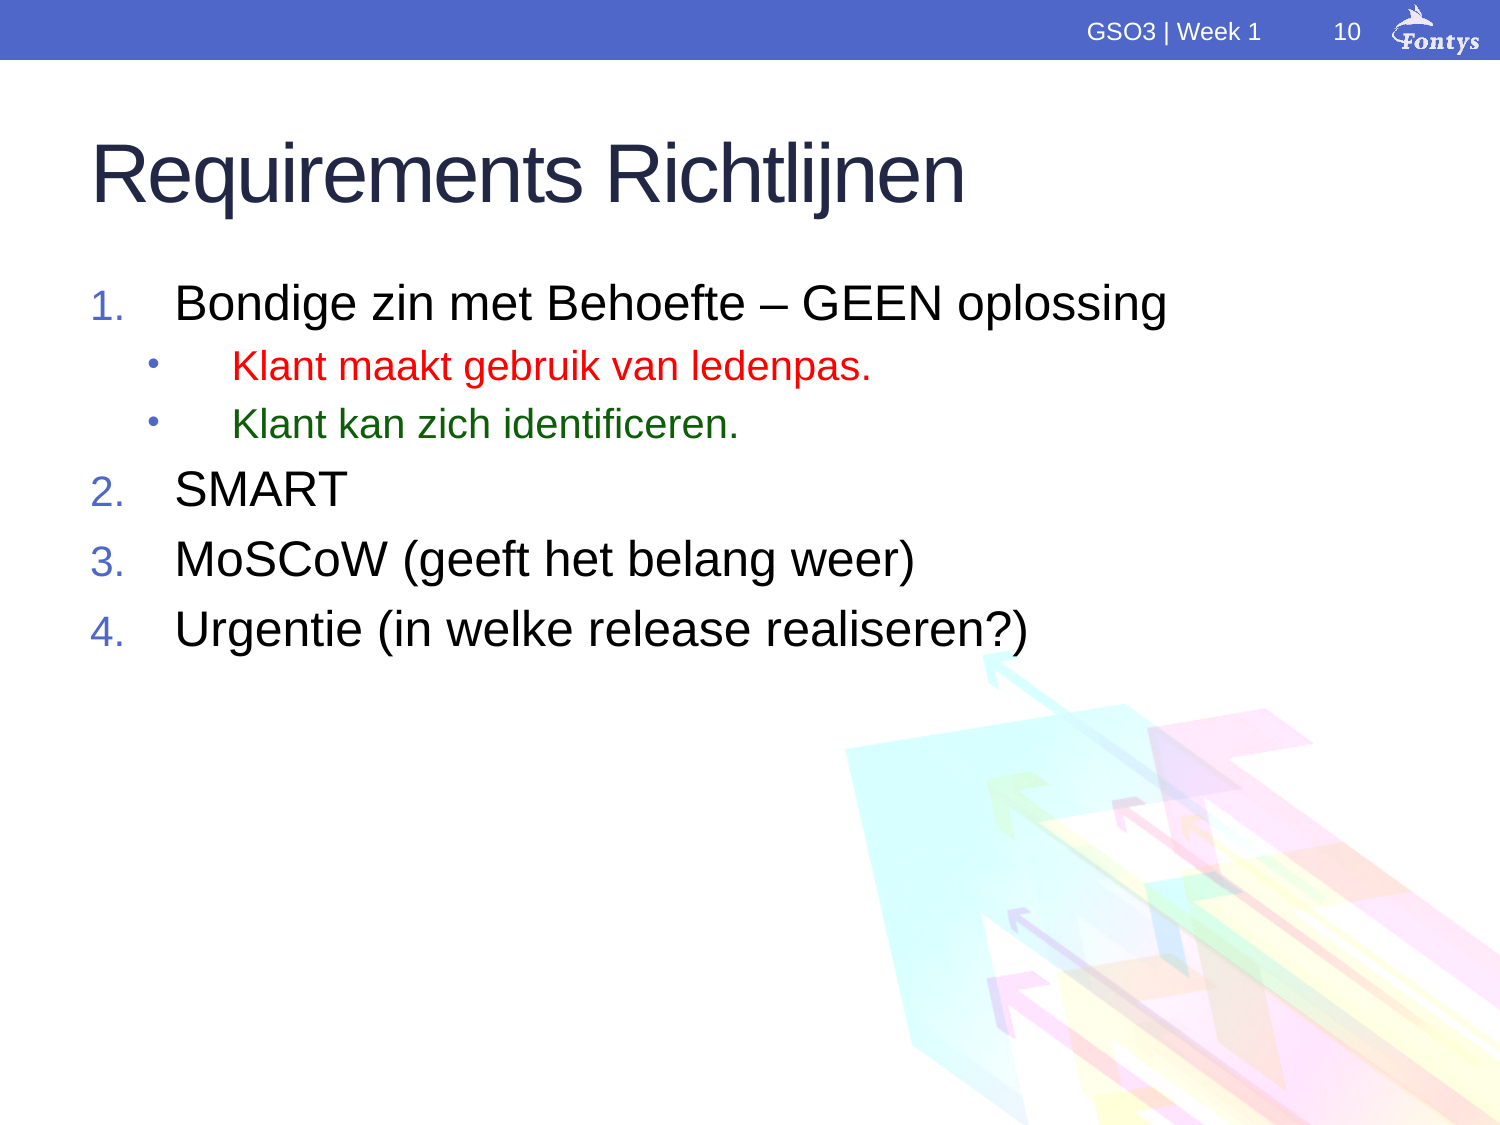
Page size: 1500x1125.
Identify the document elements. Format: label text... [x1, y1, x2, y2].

picture [637, 499, 1500, 1125]
list Bondige zin met Behoefte – GEEN oplossing Klant maakt gebruik van ledenpas. Klant kan zich identificeren. SMART MoSCoW (geeft het belang weer) Urgentie (in welke release realiseren?) [75, 262, 1425, 1063]
title Requirements Richtlijnen [75, 87, 1425, 250]
slide_number 10 [1293, 12, 1376, 50]
footer GSO3 | Week 1 [75, 12, 1277, 51]
